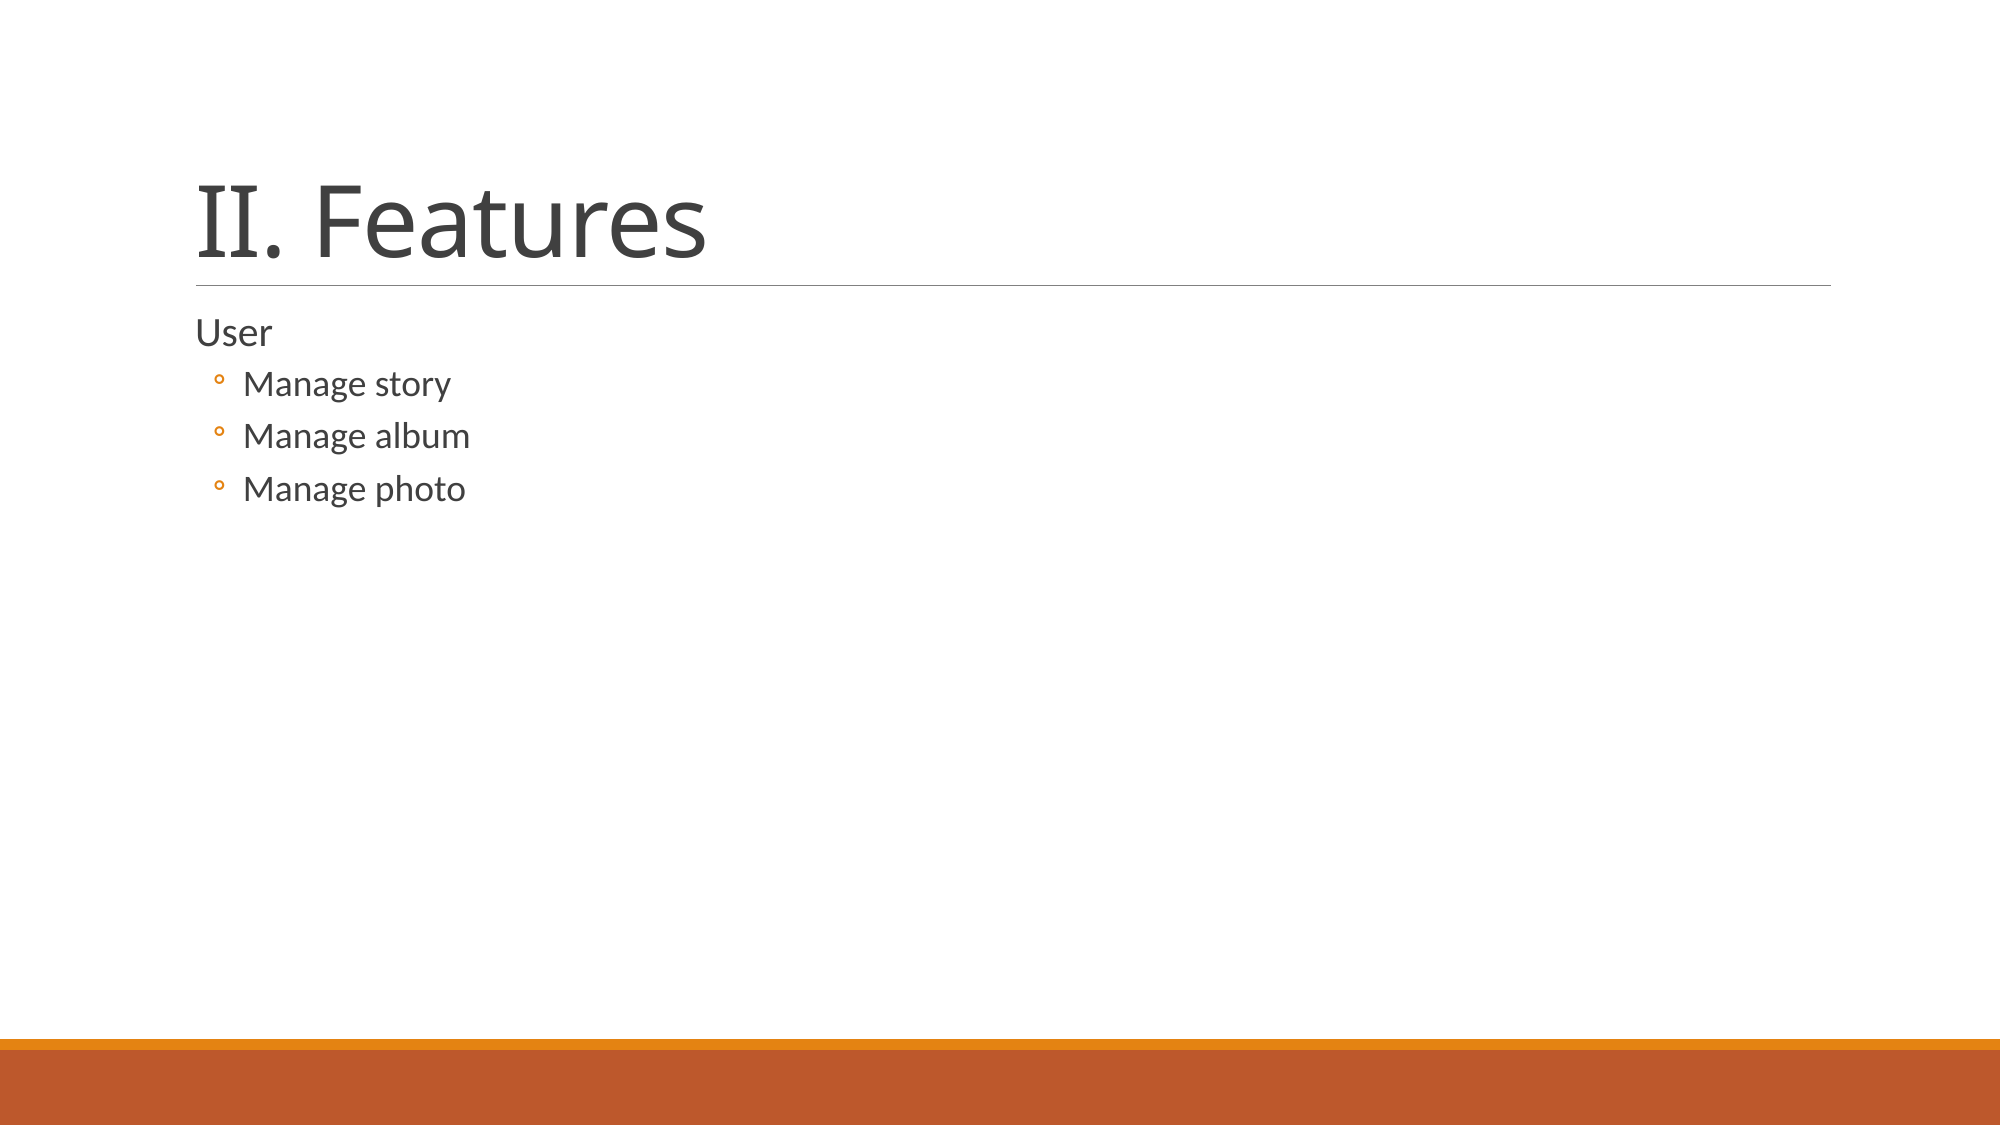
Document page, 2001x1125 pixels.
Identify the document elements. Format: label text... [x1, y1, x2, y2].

title II. Features [180, 47, 1830, 285]
list User Manage story Manage album Manage photo [180, 302, 1830, 963]
